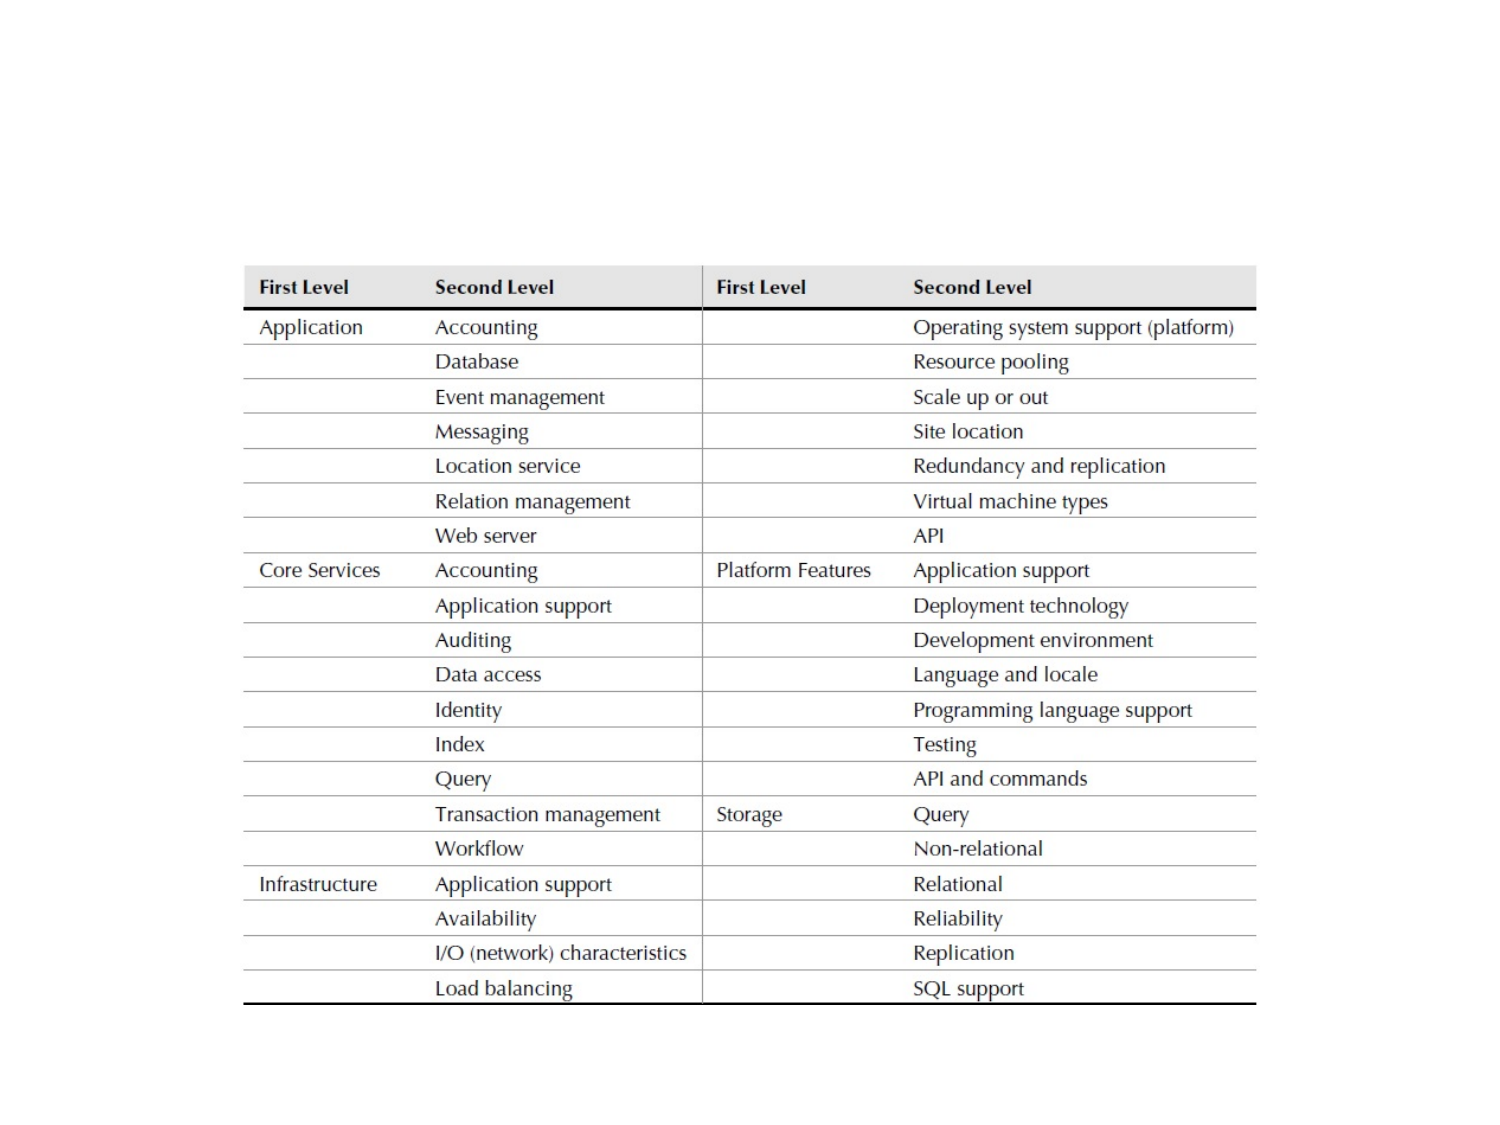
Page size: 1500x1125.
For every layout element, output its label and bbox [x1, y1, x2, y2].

list [239, 262, 1260, 1006]
